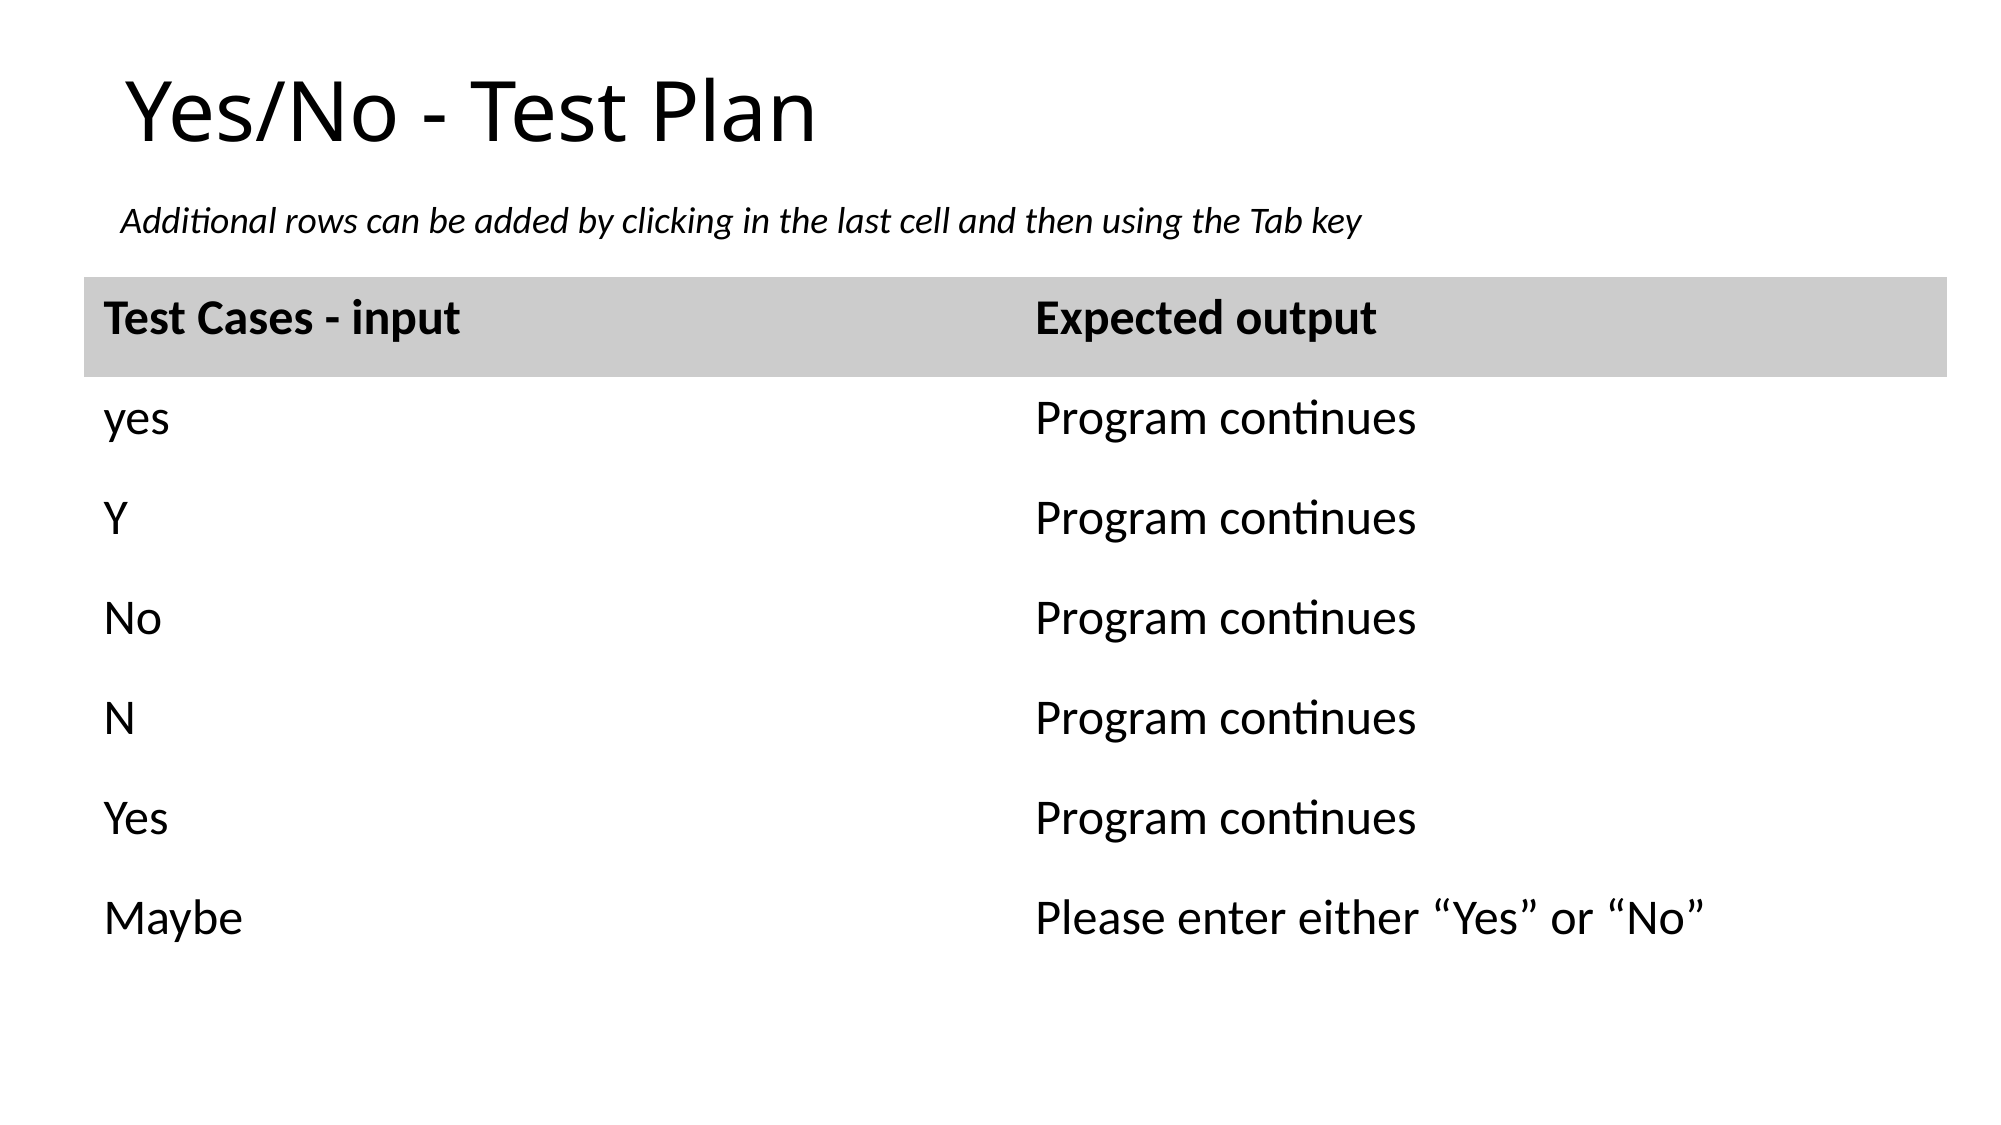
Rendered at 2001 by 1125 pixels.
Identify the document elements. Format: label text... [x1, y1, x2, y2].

table_cell Please enter either “Yes” or “No” [1015, 877, 1947, 977]
table_cell N [84, 677, 1015, 777]
table_cell yes [84, 377, 1015, 477]
table_cell Program continues [1015, 777, 1947, 877]
table_header Expected output [1015, 277, 1947, 377]
table_cell Program continues [1015, 477, 1947, 577]
table_header Test Cases - input [84, 277, 1015, 377]
table_cell Y [84, 477, 1015, 577]
table_cell No [84, 577, 1015, 677]
text_box Additional rows can be added by clicking in the last cell and then using the Tab key [105, 188, 1747, 249]
table_cell Program continues [1015, 677, 1947, 777]
table_cell Yes [84, 777, 1015, 877]
table_cell Program continues [1015, 577, 1947, 677]
table_cell Program continues [1015, 377, 1947, 477]
table_cell Maybe [84, 877, 1015, 977]
title Yes/No - Test Plan [105, 49, 1970, 175]
